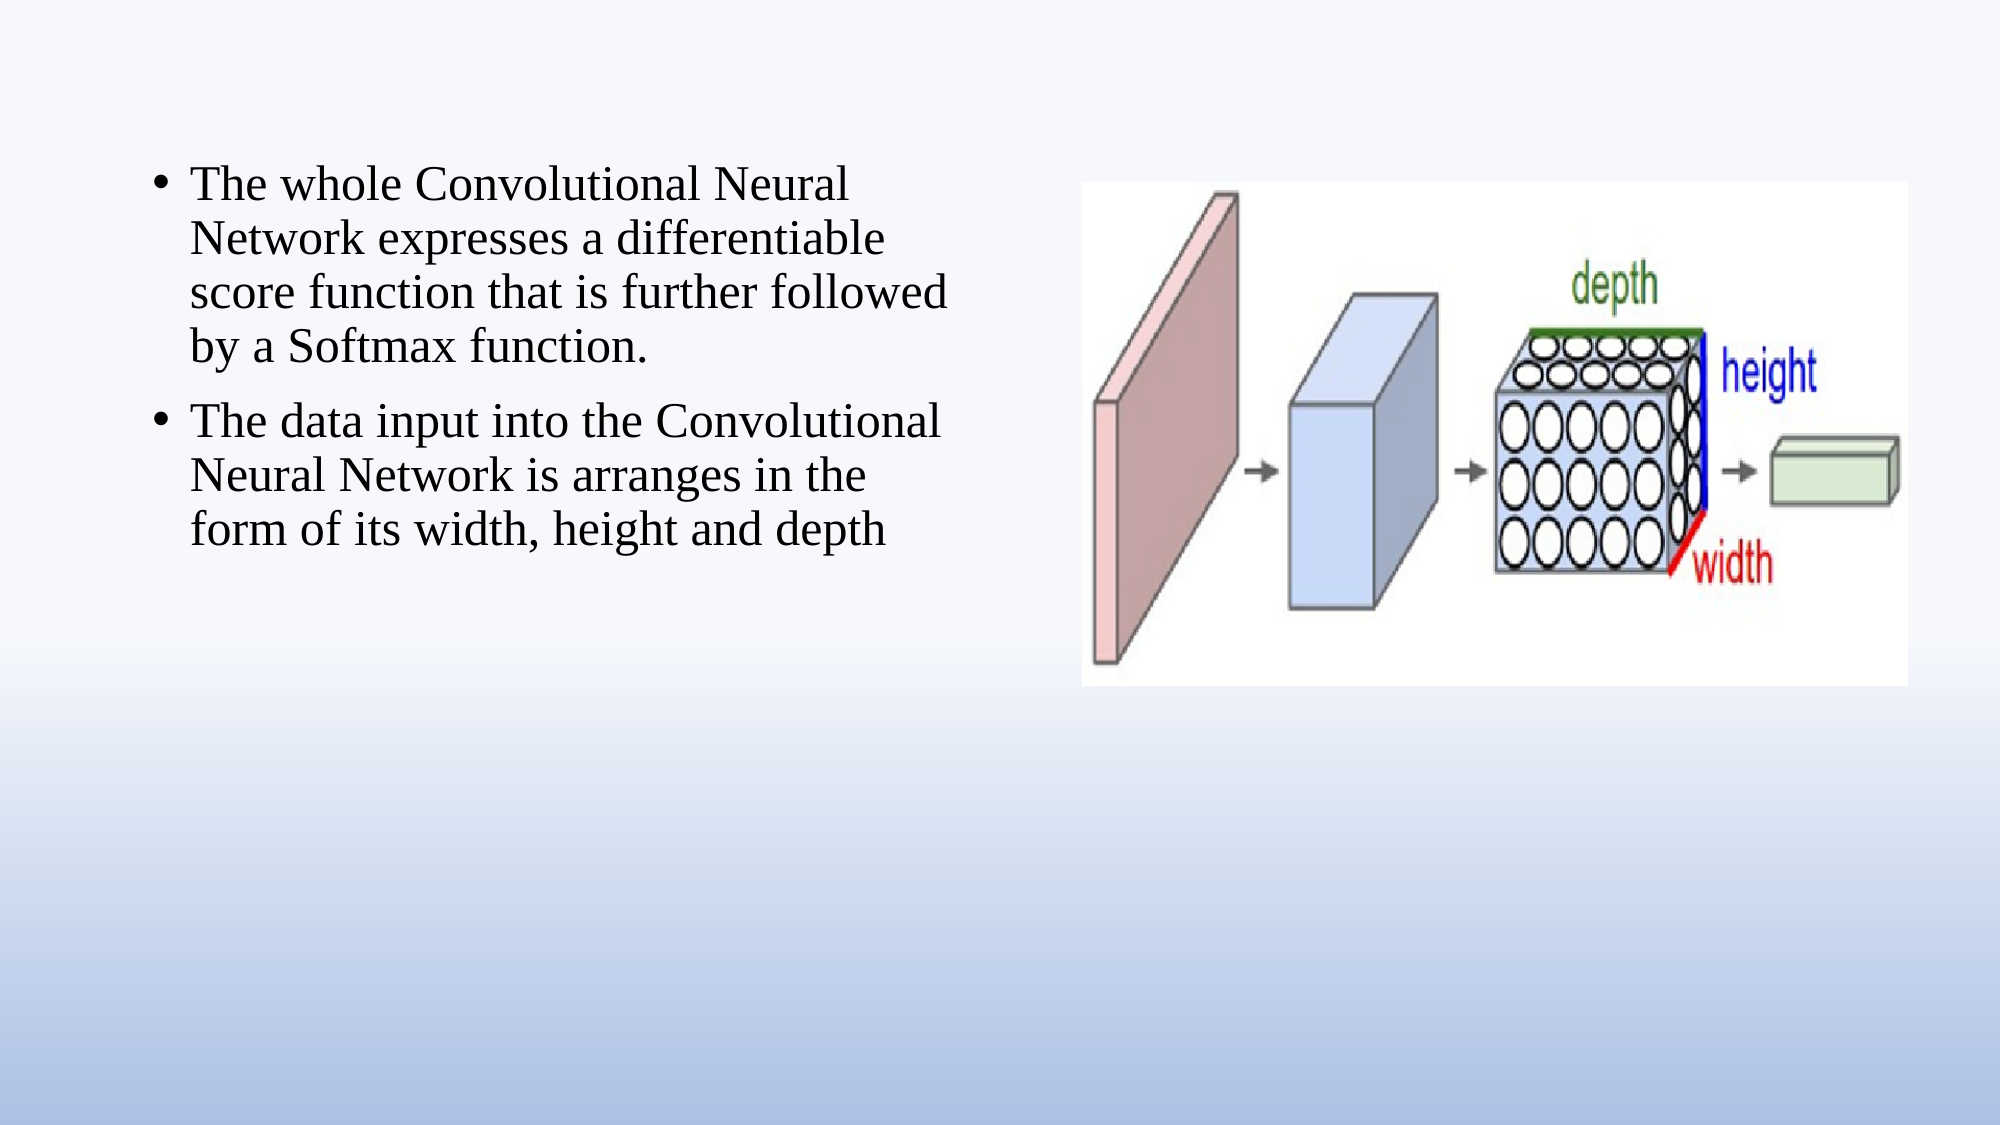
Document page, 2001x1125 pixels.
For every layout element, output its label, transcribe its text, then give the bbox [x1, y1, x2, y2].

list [1082, 182, 1908, 686]
list The whole Convolutional Neural Network expresses a differentiable score function that is further followed by a Softmax function. The data input into the Convolutional Neural Network is arranges in the form of its width, height and depth [137, 149, 988, 1014]
